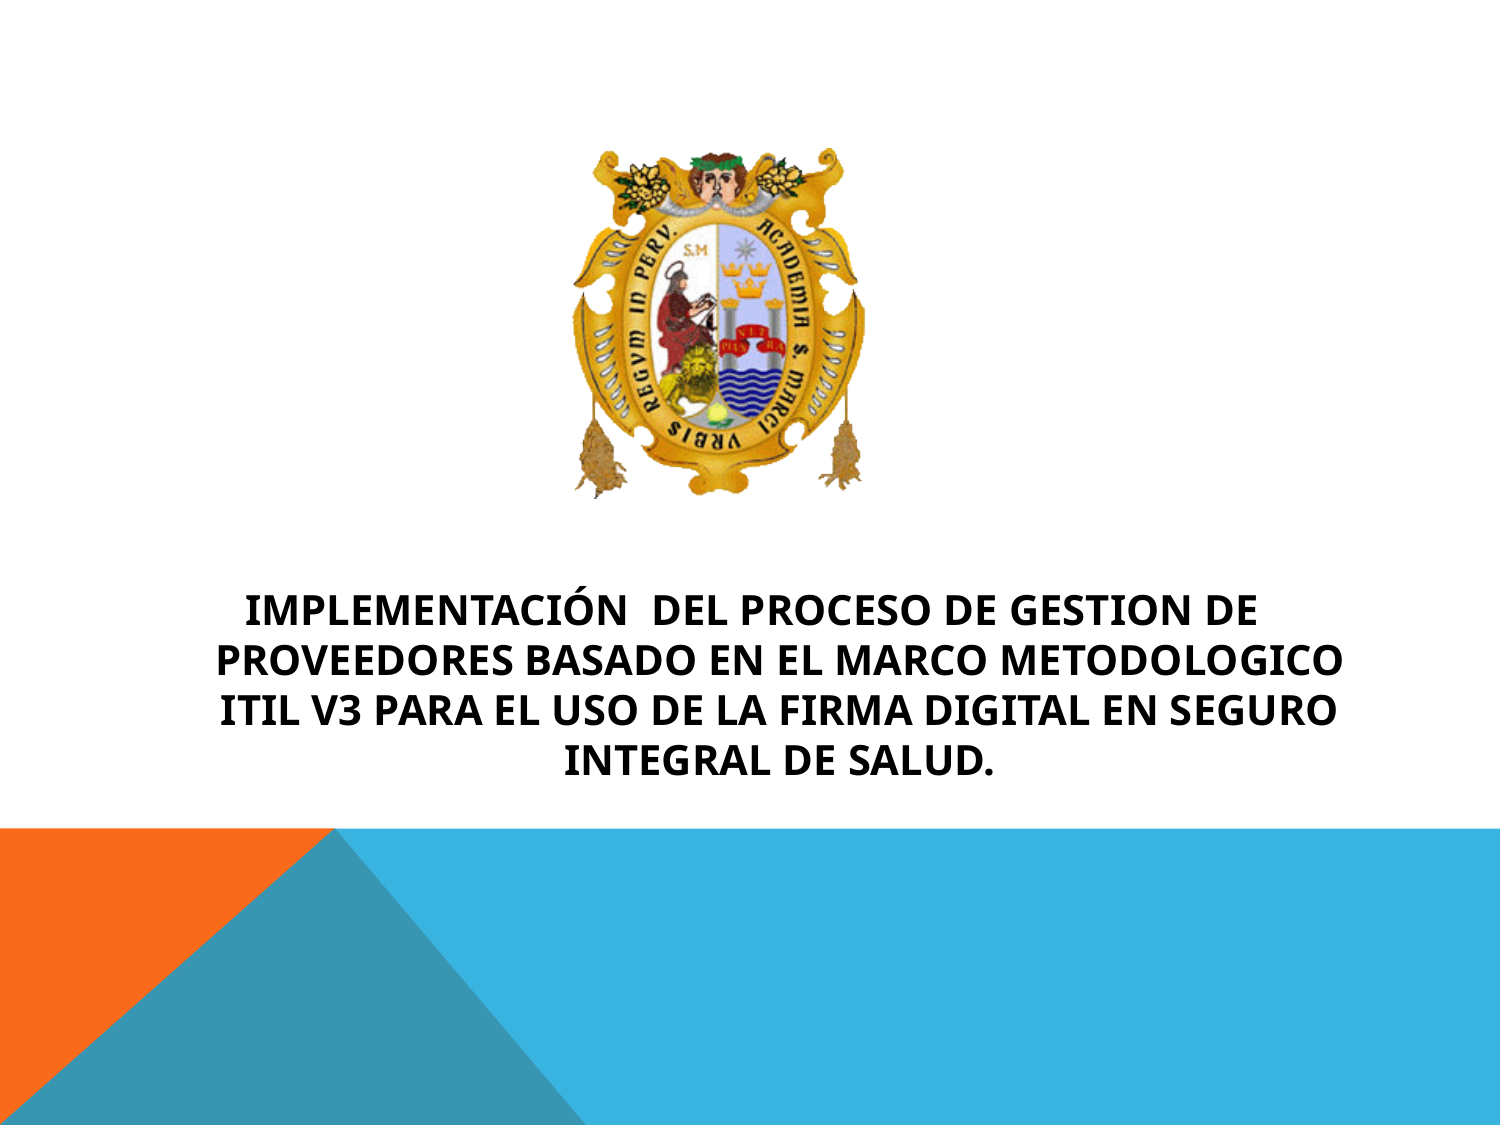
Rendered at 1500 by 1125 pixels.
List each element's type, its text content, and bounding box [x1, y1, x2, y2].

list IMPLEMENTACIÓN DEL PROCESO DE GESTION DE PROVEEDORES BASADO EN EL MARCO METODOLOGICO ITIL V3 PARA EL USO DE LA FIRMA DIGITAL EN SEGURO INTEGRAL DE SALUD. [135, 180, 1369, 882]
picture [572, 148, 867, 500]
